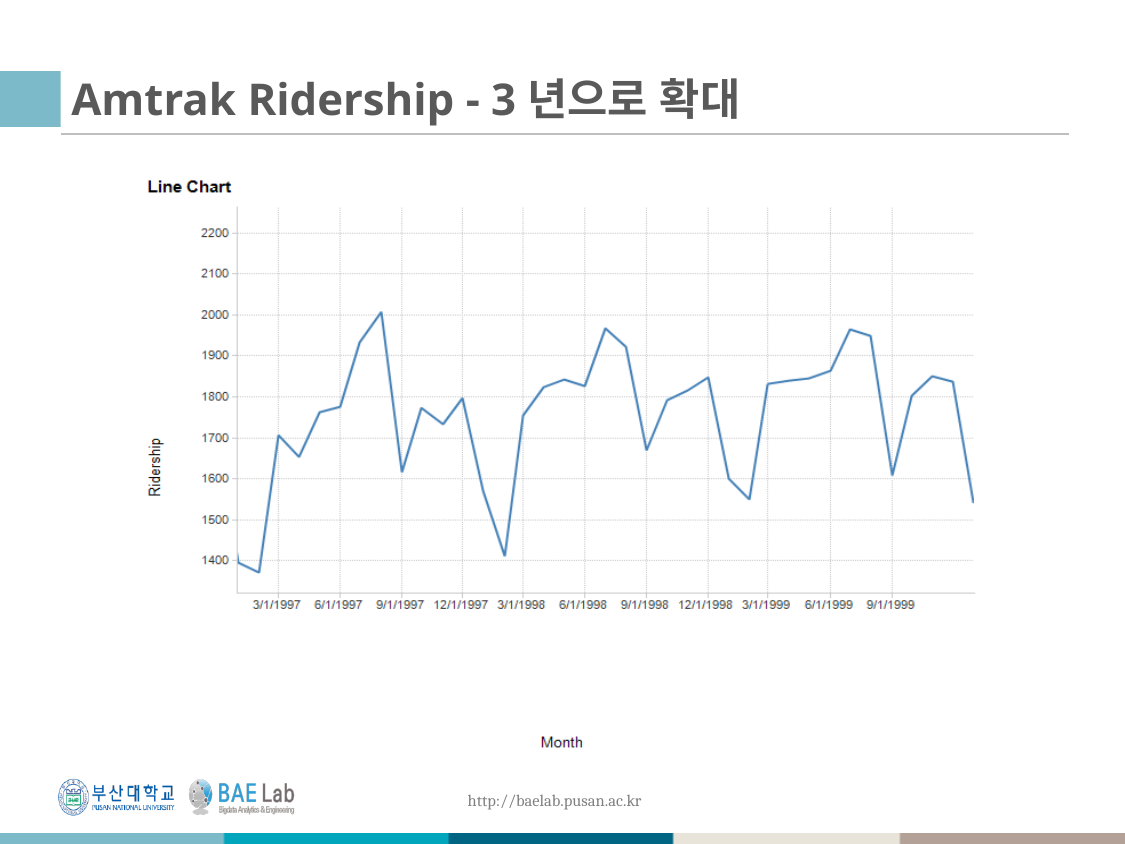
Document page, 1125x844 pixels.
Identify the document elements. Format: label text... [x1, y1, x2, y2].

picture [186, 776, 300, 816]
picture [143, 175, 982, 754]
picture [0, 833, 448, 844]
picture [673, 833, 1125, 844]
picture [55, 775, 175, 819]
title Amtrak Ridership - 3년으로 확대 [56, 71, 1069, 125]
